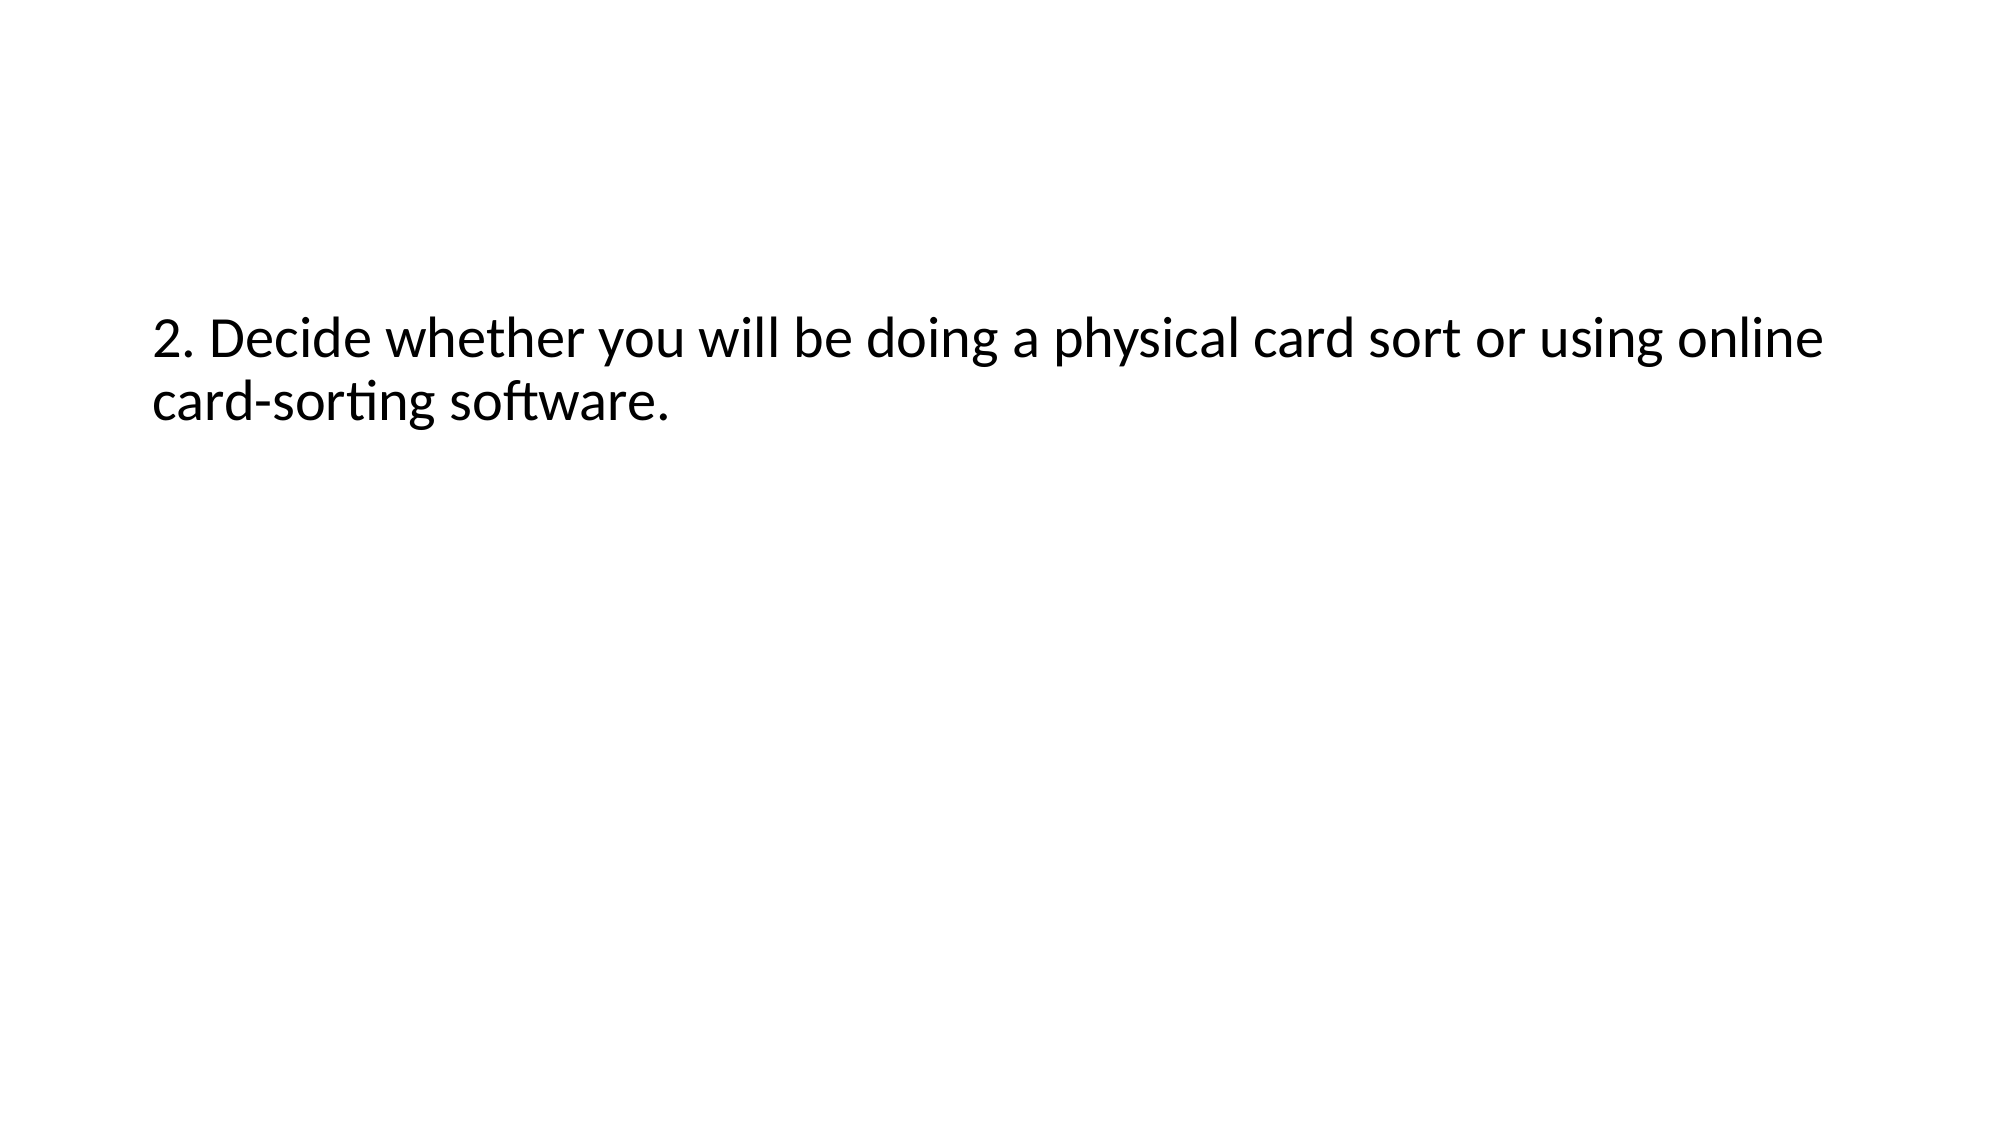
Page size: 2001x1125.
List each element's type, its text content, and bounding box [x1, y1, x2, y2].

list 2. Decide whether you will be doing a physical card sort or using online card-sorting software. [137, 299, 1863, 1014]
